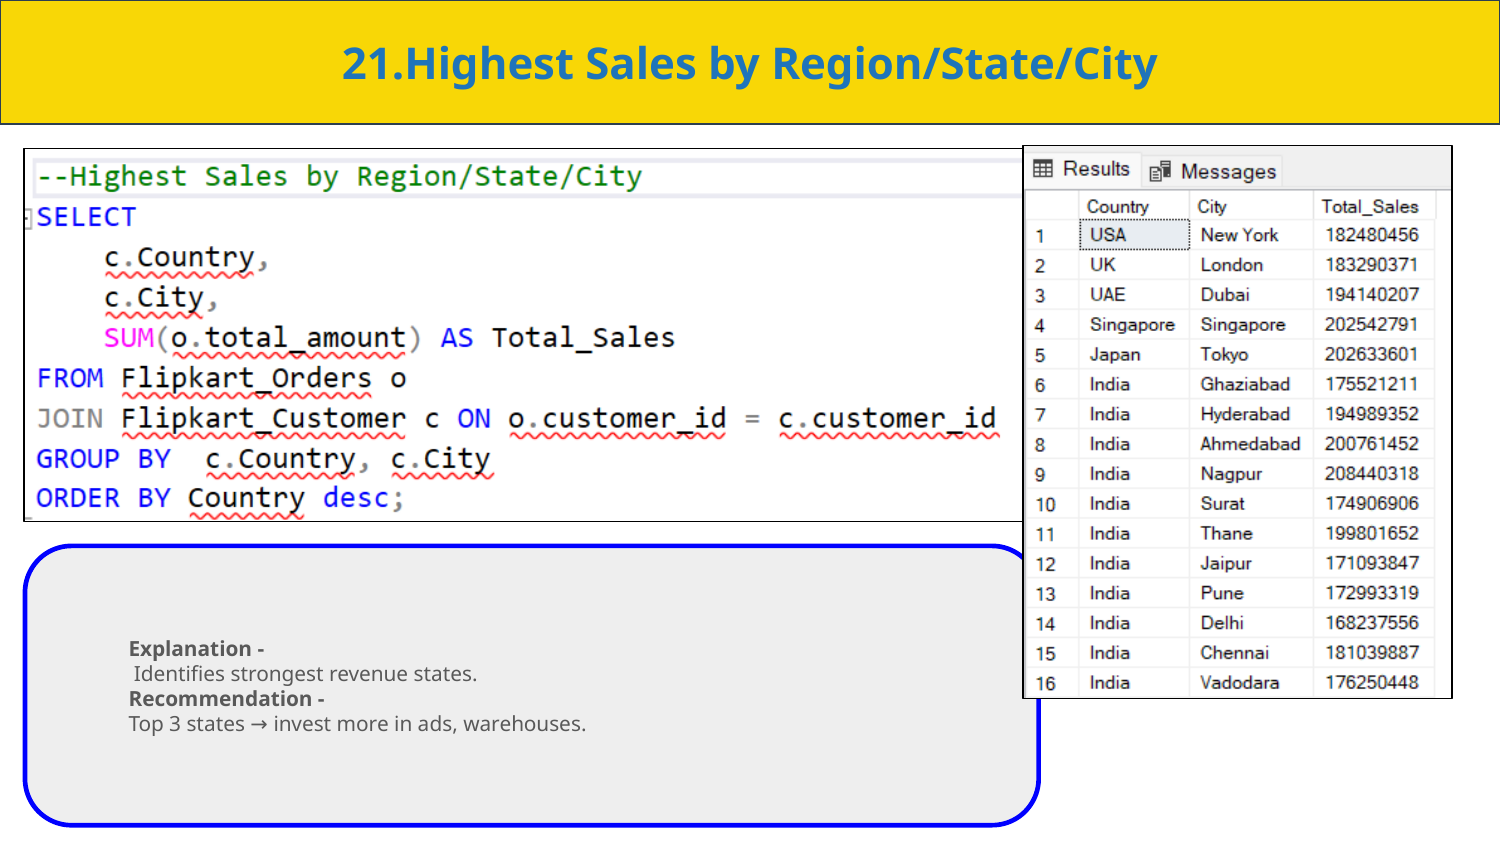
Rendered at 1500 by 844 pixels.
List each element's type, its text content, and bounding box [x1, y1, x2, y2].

text_box Explanation - Identifies strongest revenue states. Recommendation - Top 3 states → invest more in ads, warehouses. [24, 545, 1039, 826]
picture [24, 145, 1452, 698]
text_box 21.Highest Sales by Region/State/City [0, 0, 1500, 125]
